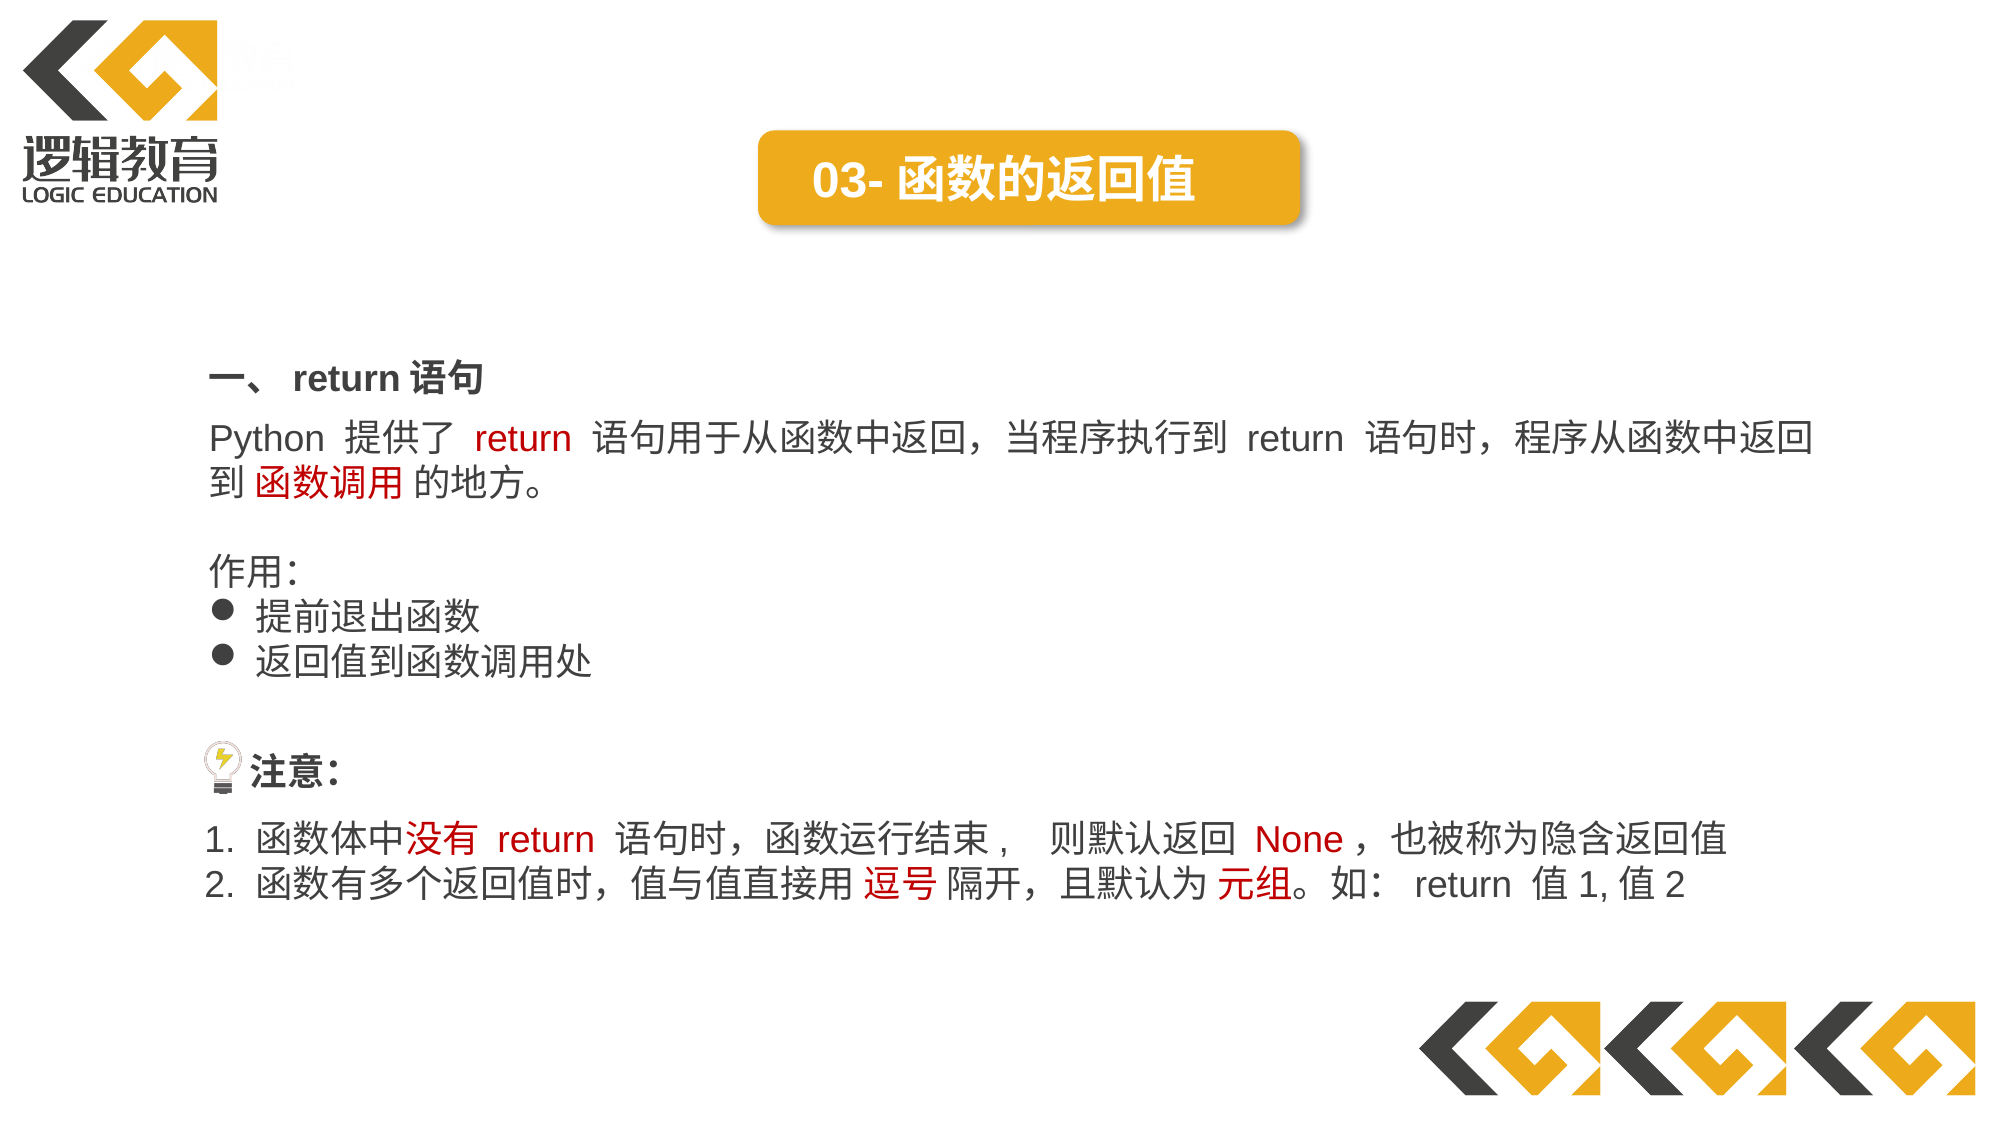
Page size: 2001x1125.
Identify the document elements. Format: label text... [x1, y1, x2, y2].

picture [0, 0, 304, 224]
text_box 作用： 提前退出函数 返回值到函数调用处 [193, 540, 1862, 690]
text_box Python 提供了 return 语句用于从函数中返回，当程序执行到 return 语句时，程序从函数中返回到 函数调用 的地方。 [193, 406, 1862, 512]
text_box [196, 741, 1422, 802]
picture [1394, 940, 2000, 1125]
text_box [758, 130, 1301, 226]
text_box 1. 函数体中没有 return 语句时，函数运行结束, 则默认返回 None，也被称为隐含返回值 2. 函数有多个返回值时，值与值直接用 逗号 隔开，且默认为 元组。如：return 值1,值2 [189, 807, 1765, 912]
text_box 03-函数的返回值 [797, 139, 1255, 215]
text_box 一、return语句 [193, 346, 1017, 406]
